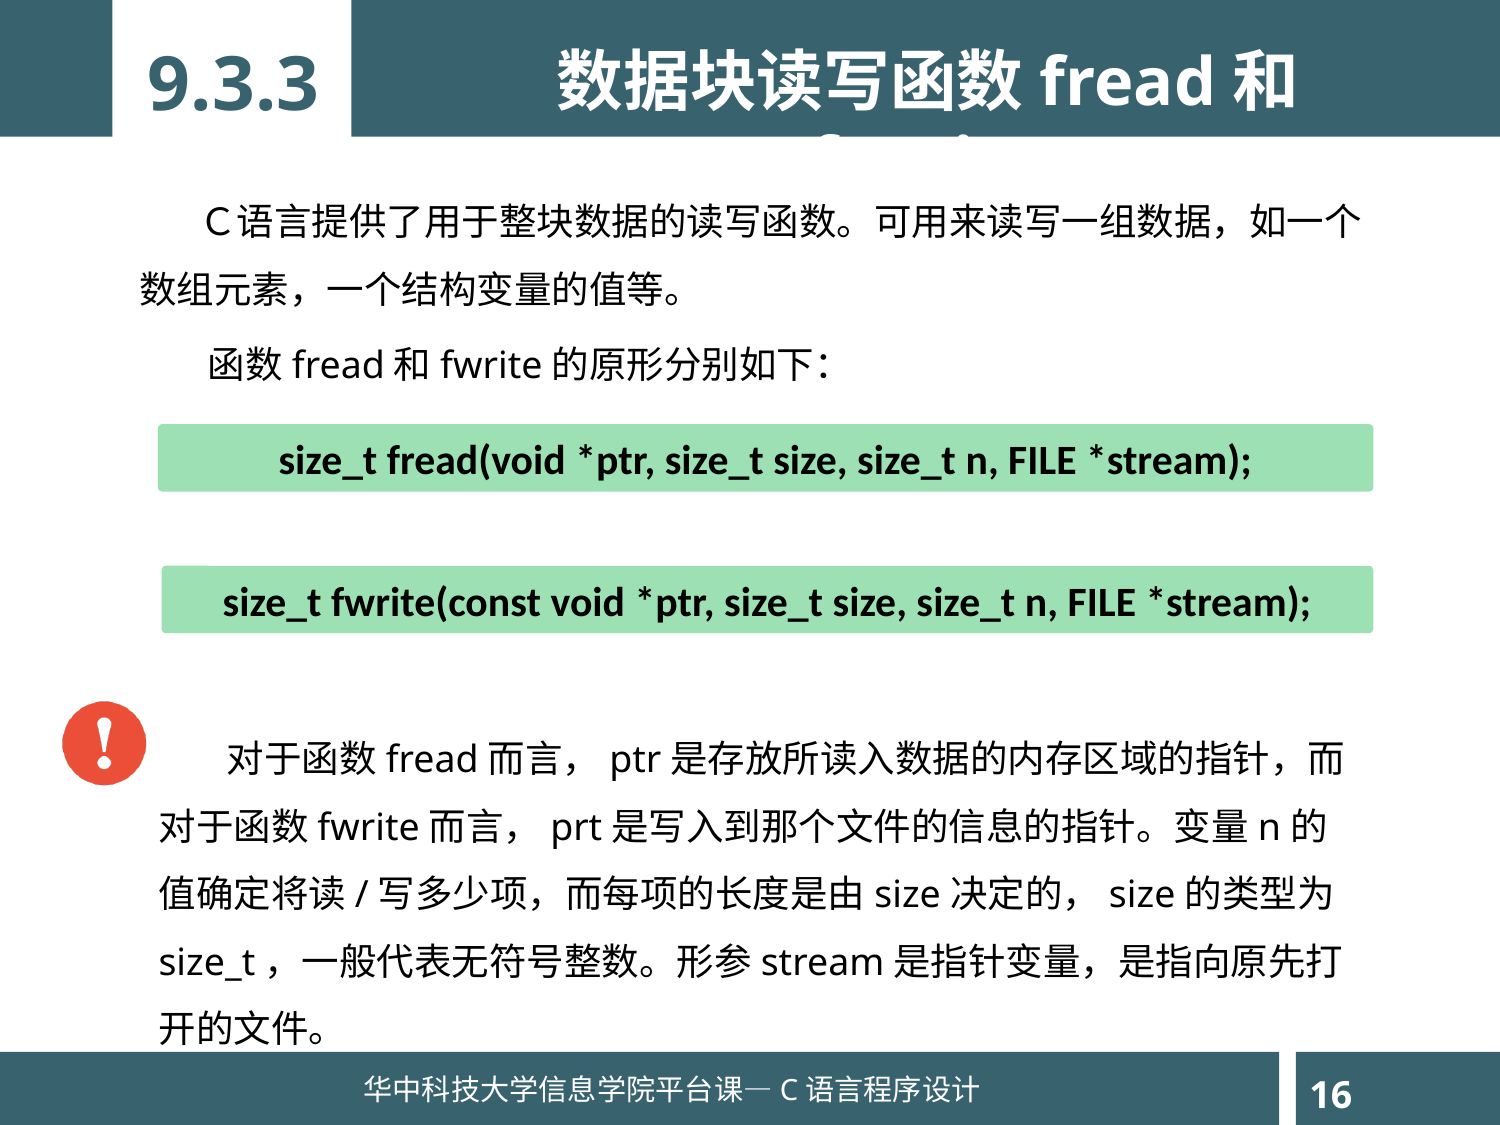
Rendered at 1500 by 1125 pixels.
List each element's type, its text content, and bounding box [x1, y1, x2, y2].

text_box size_t fwrite(const void *ptr, size_t size, size_t n, FILE *stream); [161, 565, 1374, 634]
text_box Ｃ语言提供了用于整块数据的读写函数。可用来读写一组数据，如一个数组元素，一个结构变量的值等。 函数fread和fwrite的原形分别如下： [124, 168, 1393, 393]
text_box 9.3.3 [132, 28, 335, 134]
text_box 对于函数fread而言，ptr是存放所读入数据的内存区域的指针，而对于函数fwrite而言，prt是写入到那个文件的信息的指针。变量n的值确定将读/写多少项，而每项的长度是由size决定的，size的类型为size_t，一般代表无符号整数。形参stream是指针变量，是指向原先打开的文件。 [143, 705, 1374, 1058]
text_box size_t fread(void *ptr, size_t size, size_t n, FILE *stream); [157, 424, 1374, 492]
text_box 数据块读写函数fread和fwtrite [434, 31, 1438, 207]
picture [50, 689, 159, 797]
